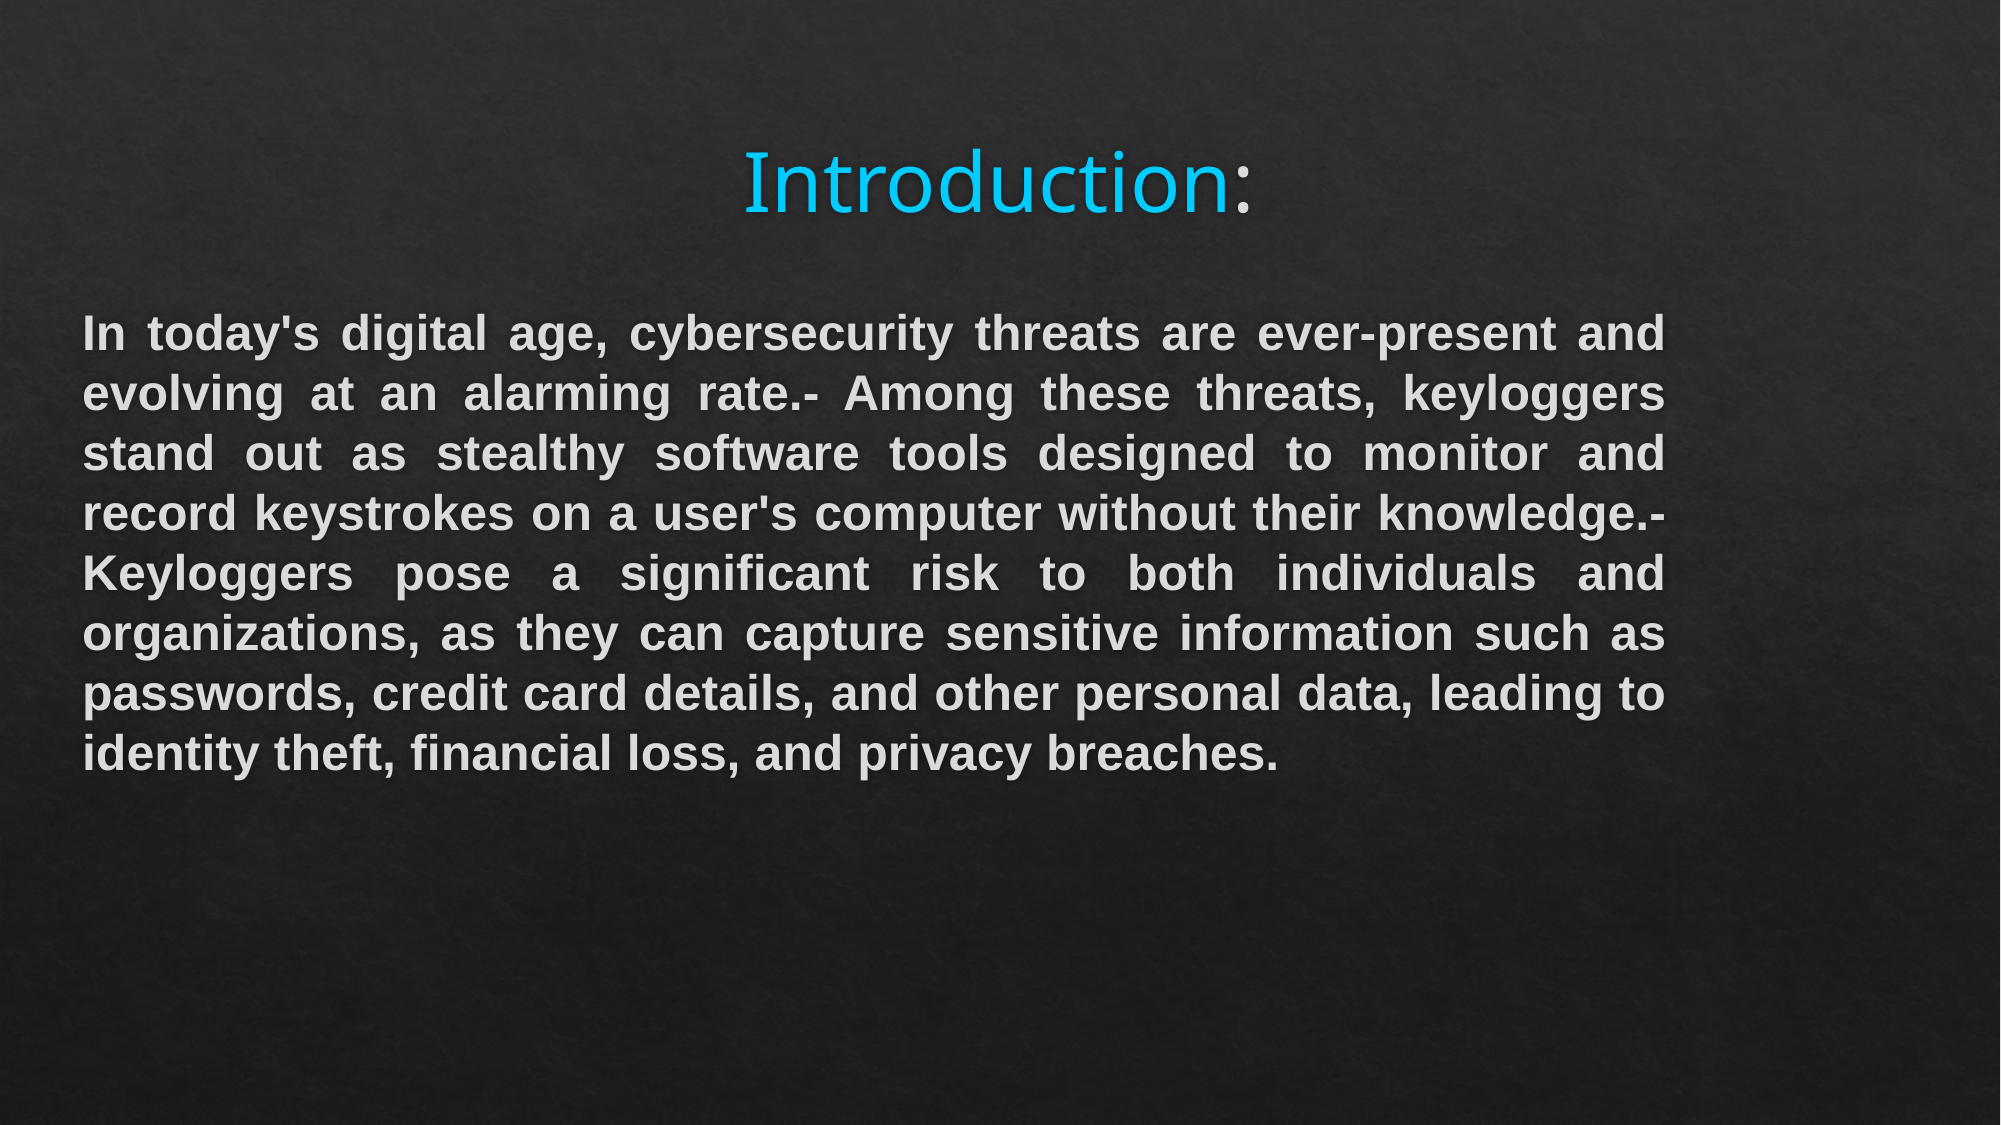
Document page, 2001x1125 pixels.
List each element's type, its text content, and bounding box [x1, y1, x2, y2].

list In today's digital age, cybersecurity threats are ever-present and evolving at an alarming rate.- Among these threats, keyloggers stand out as stealthy software tools designed to monitor and record keystrokes on a user's computer without their knowledge.- Keyloggers pose a significant risk to both individuals and organizations, as they can capture sensitive information such as passwords, credit card details, and other personal data, leading to identity theft, financial loss, and privacy breaches. [67, 138, 1683, 809]
title Introduction: [149, 99, 1849, 260]
